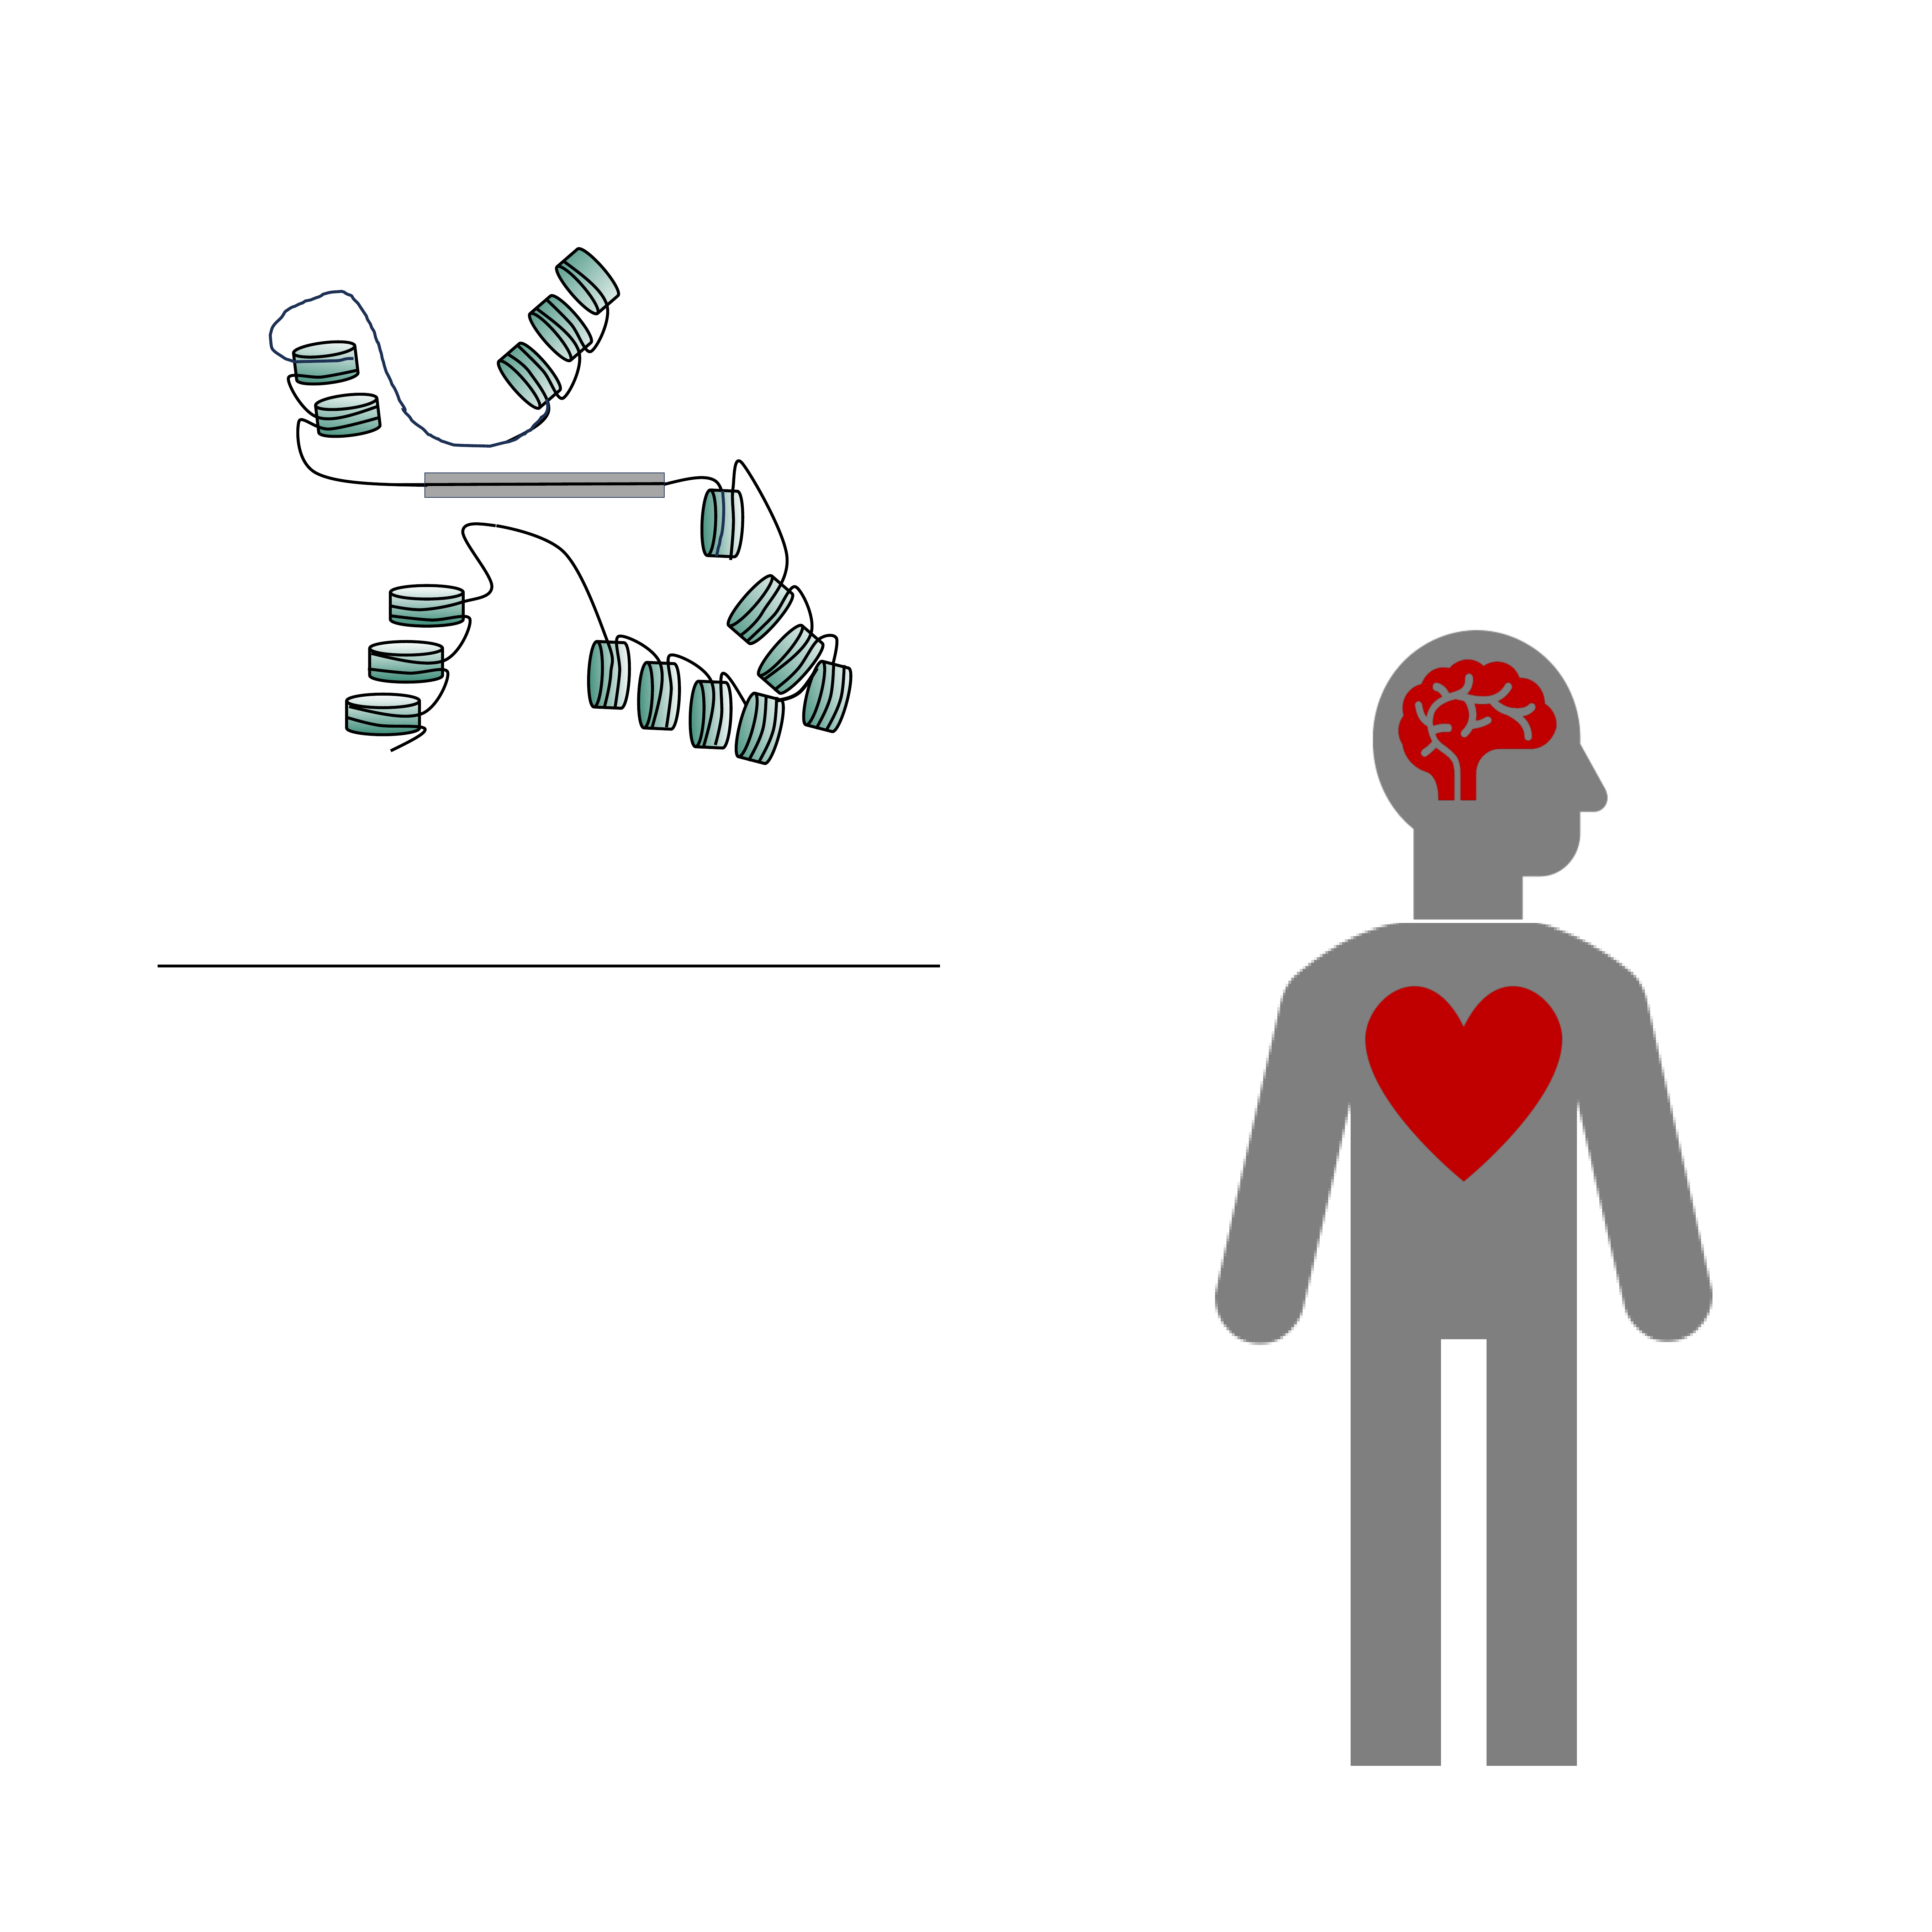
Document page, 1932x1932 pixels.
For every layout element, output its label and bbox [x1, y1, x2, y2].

text_box [346, 696, 420, 727]
text_box [776, 697, 777, 700]
text_box [666, 654, 714, 748]
text_box [748, 696, 767, 761]
text_box [715, 673, 746, 745]
text_box [605, 642, 619, 708]
text_box [728, 584, 789, 643]
text_box [536, 299, 585, 353]
text_box [704, 681, 731, 749]
text_box [701, 490, 733, 557]
text_box [507, 354, 547, 399]
text_box [640, 663, 671, 730]
text_box [758, 633, 818, 689]
text_box [774, 635, 838, 691]
text_box [297, 417, 424, 486]
text_box [817, 664, 851, 732]
text_box [498, 343, 556, 401]
text_box [546, 260, 608, 352]
text_box [390, 523, 496, 610]
text_box [529, 309, 535, 320]
text_box [735, 693, 784, 764]
text_box [826, 665, 845, 730]
text_box [815, 664, 834, 729]
text_box [390, 602, 464, 619]
text_box [371, 615, 471, 664]
text_box [496, 525, 613, 709]
text_box [665, 477, 722, 533]
text_box [747, 586, 813, 680]
picture [921, 602, 1932, 1801]
text_box [532, 400, 549, 429]
text_box [346, 717, 426, 751]
text_box [716, 491, 724, 556]
text_box [759, 701, 777, 762]
text_box [775, 668, 818, 701]
text_box [803, 664, 833, 728]
text_box [390, 585, 417, 605]
text_box [349, 668, 448, 717]
text_box [397, 484, 665, 485]
text_box [614, 635, 663, 729]
text_box [372, 395, 378, 405]
text_box [316, 407, 380, 428]
text_box [730, 460, 788, 636]
text_box [424, 473, 665, 484]
text_box [556, 248, 619, 305]
text_box [288, 370, 379, 419]
text_box [270, 291, 548, 447]
text_box [346, 718, 369, 735]
text_box [369, 644, 443, 672]
text_box [775, 678, 802, 694]
text_box [518, 307, 580, 399]
text_box [294, 359, 359, 377]
text_box [424, 485, 665, 498]
text_box [692, 741, 703, 748]
text_box [588, 682, 603, 708]
